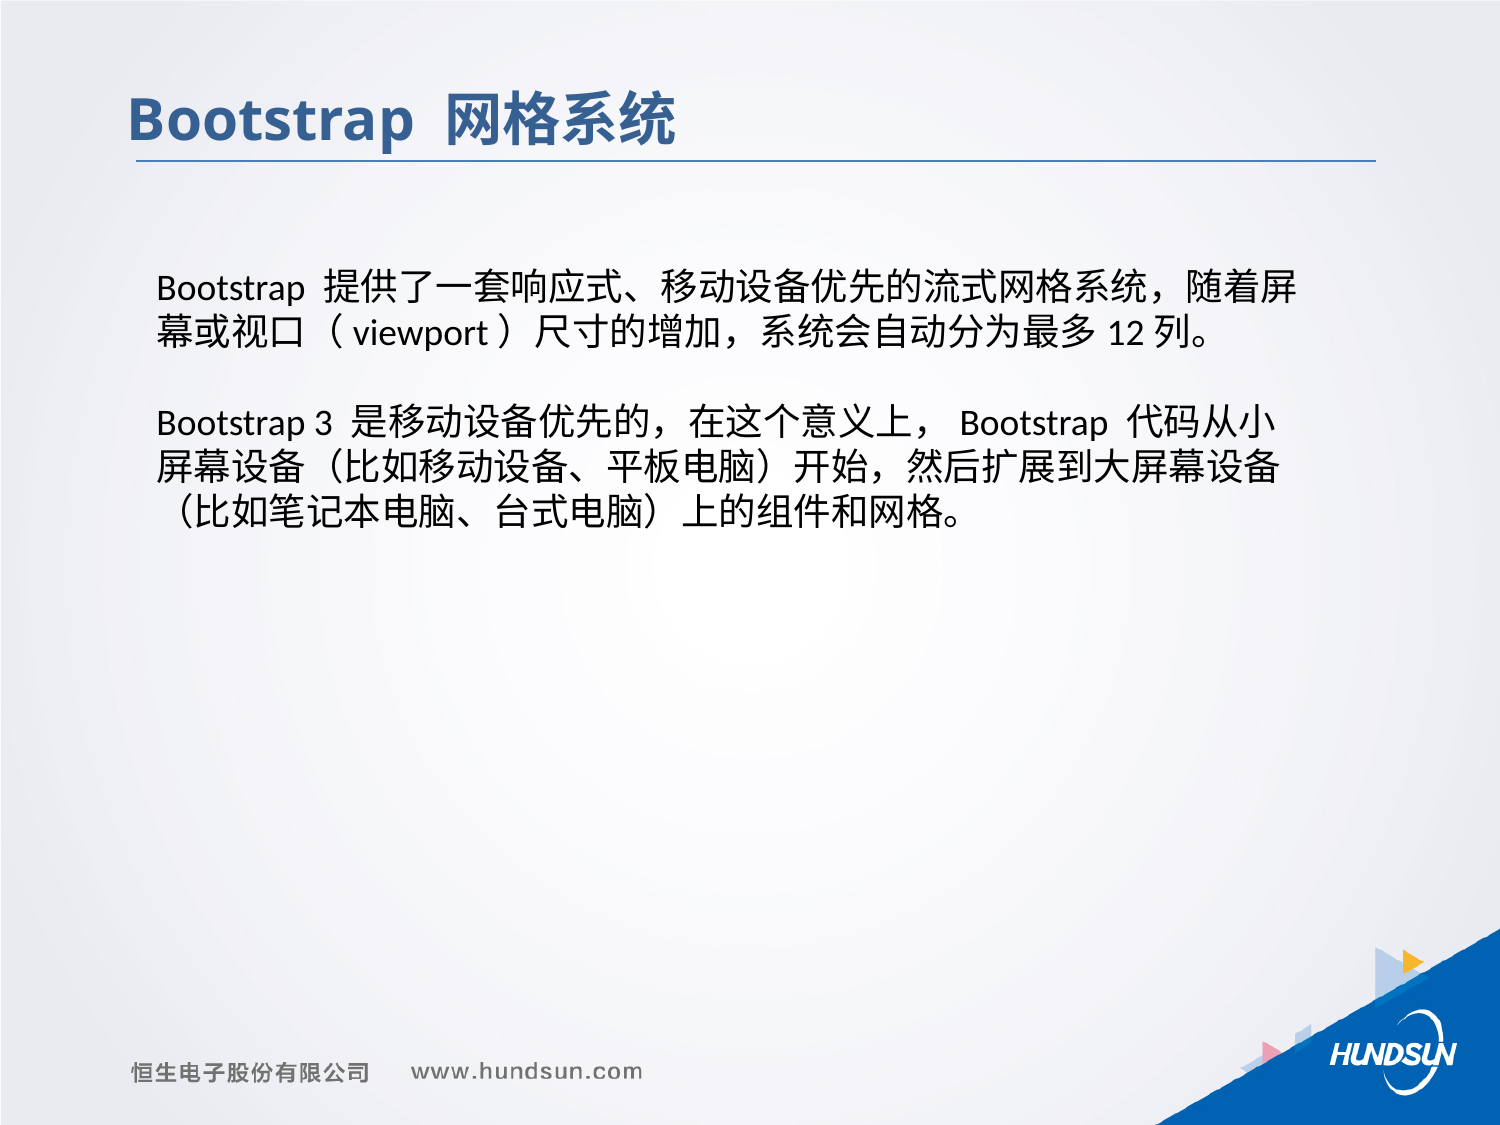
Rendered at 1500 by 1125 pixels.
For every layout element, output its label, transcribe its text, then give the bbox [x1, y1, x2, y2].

text_box Bootstrap 提供了一套响应式、移动设备优先的流式网格系统，随着屏幕或视口（viewport）尺寸的增加，系统会自动分为最多12列。 Bootstrap 3 是移动设备优先的，在这个意义上，Bootstrap 代码从小屏幕设备（比如移动设备、平板电脑）开始，然后扩展到大屏幕设备（比如笔记本电脑、台式电脑）上的组件和网格。 [141, 255, 1323, 631]
picture [0, 0, 1500, 1125]
text_box Bootstrap 网格系统 [112, 75, 1353, 160]
